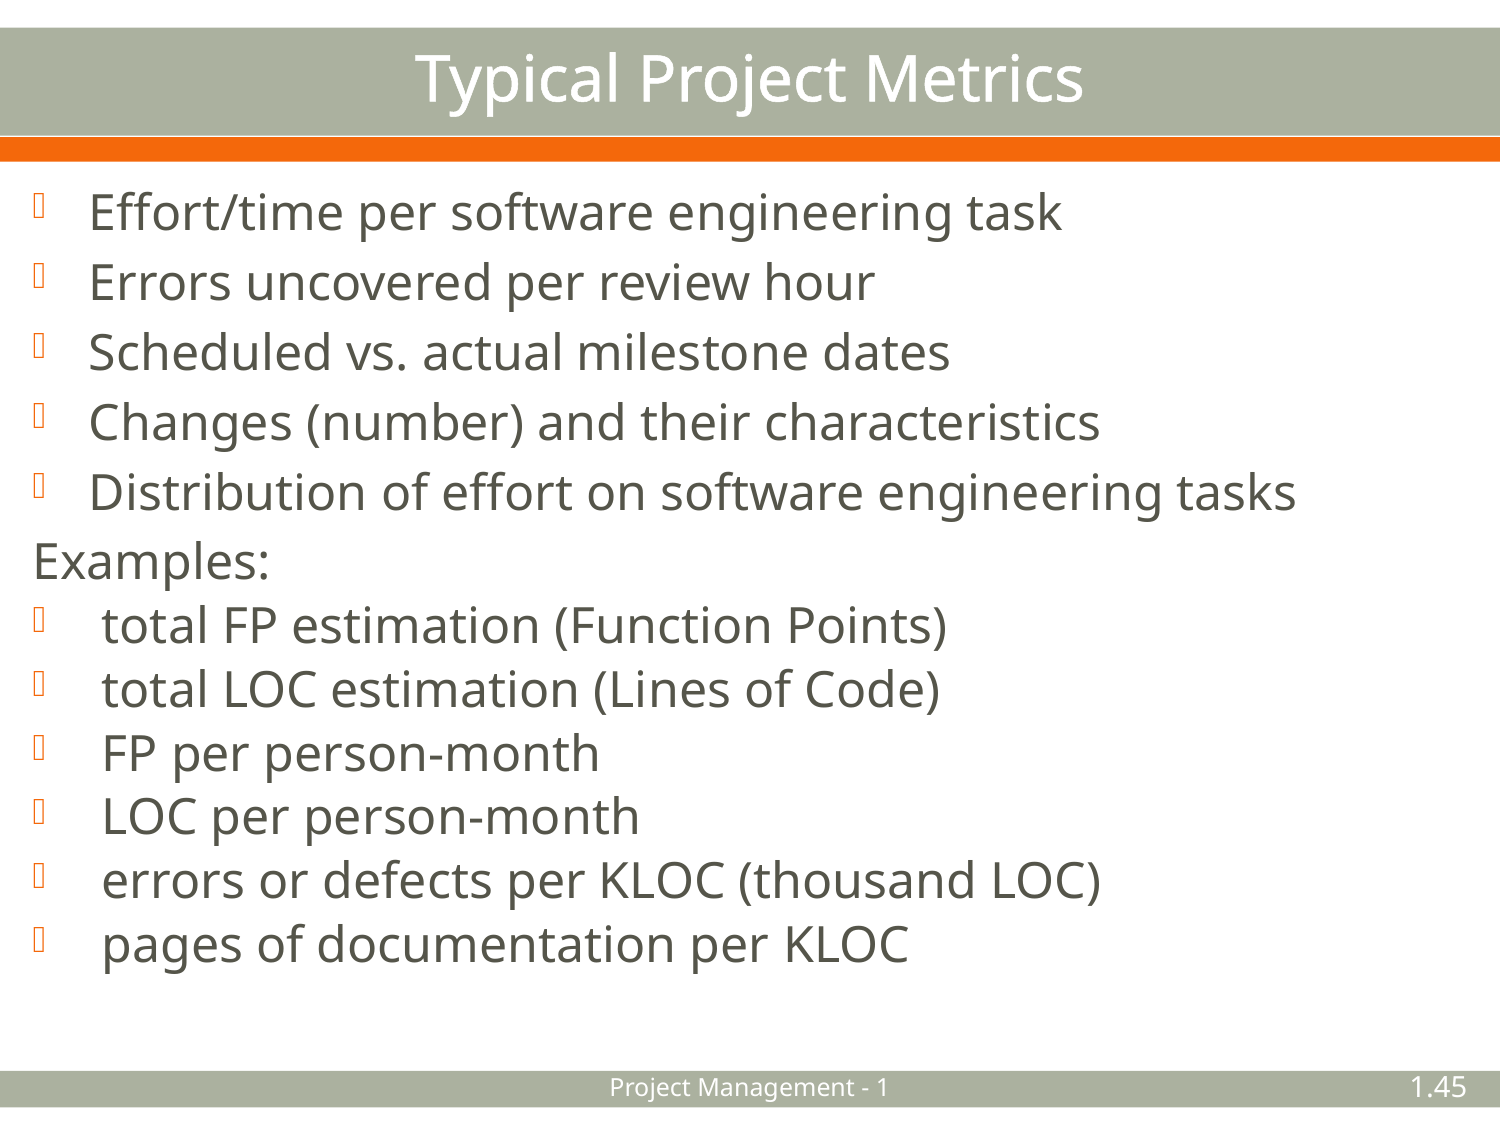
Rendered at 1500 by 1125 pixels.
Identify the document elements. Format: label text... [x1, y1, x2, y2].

footer Project Management - 1 [512, 1058, 988, 1119]
slide_number 45 [1222, 1058, 1483, 1119]
list Effort/time per software engineering task Errors uncovered per review hour Scheduled vs. actual milestone dates Changes (number) and their characteristics Distribution of effort on software engineering tasks Examples: total FP estimation (Function Points) total LOC estimation (Lines of Code) FP per person-month LOC per person-month errors or defects per KLOC (thousand LOC) pages of documentation per KLOC [17, 172, 1483, 1059]
title Typical Project Metrics [0, 29, 1500, 123]
